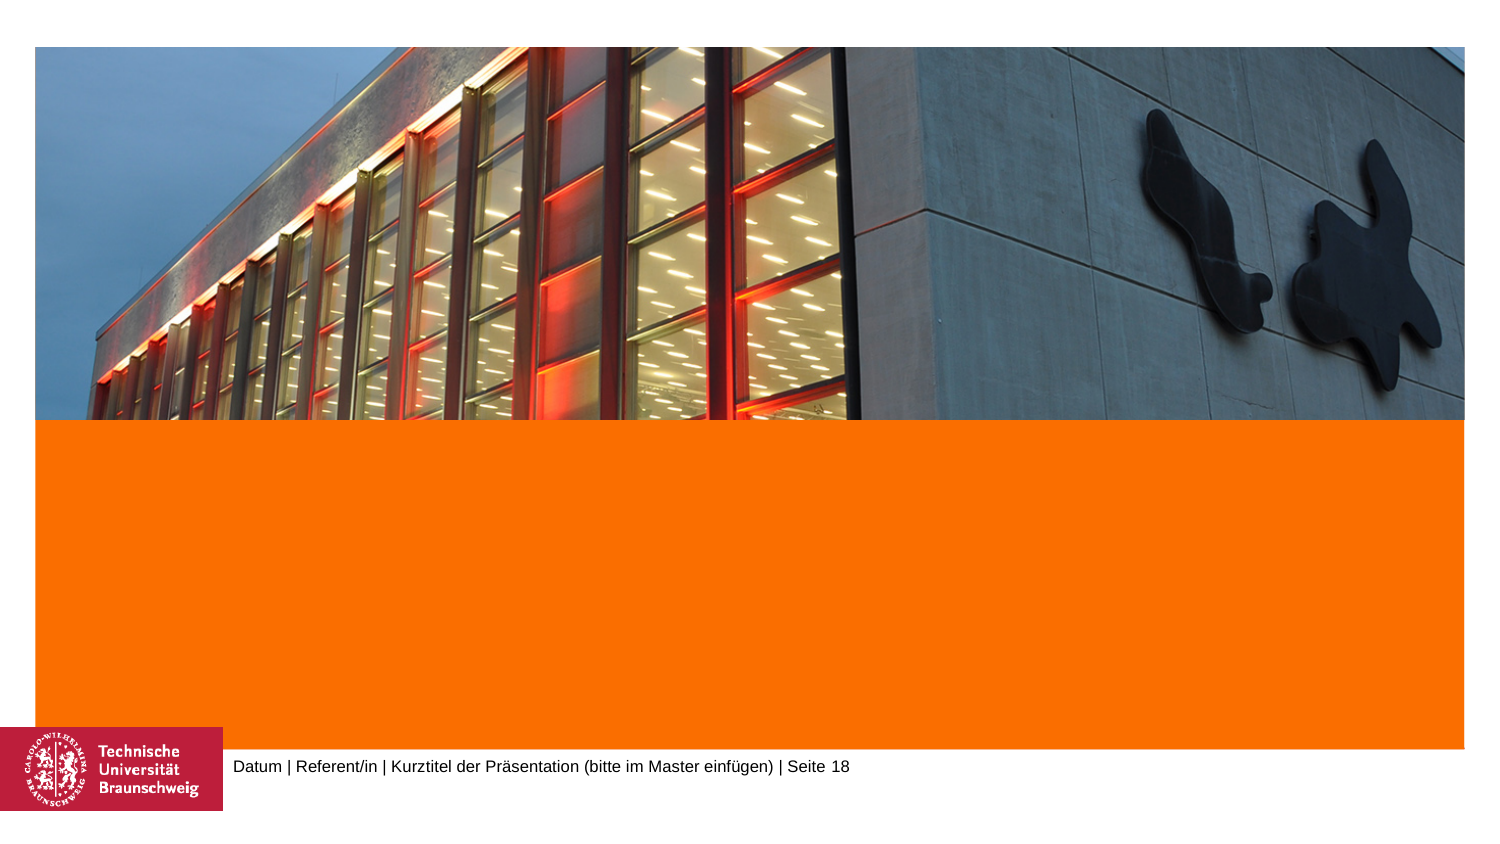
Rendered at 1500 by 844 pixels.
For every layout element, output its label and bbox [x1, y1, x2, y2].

picture [0, 727, 223, 811]
picture [35, 46, 1465, 420]
